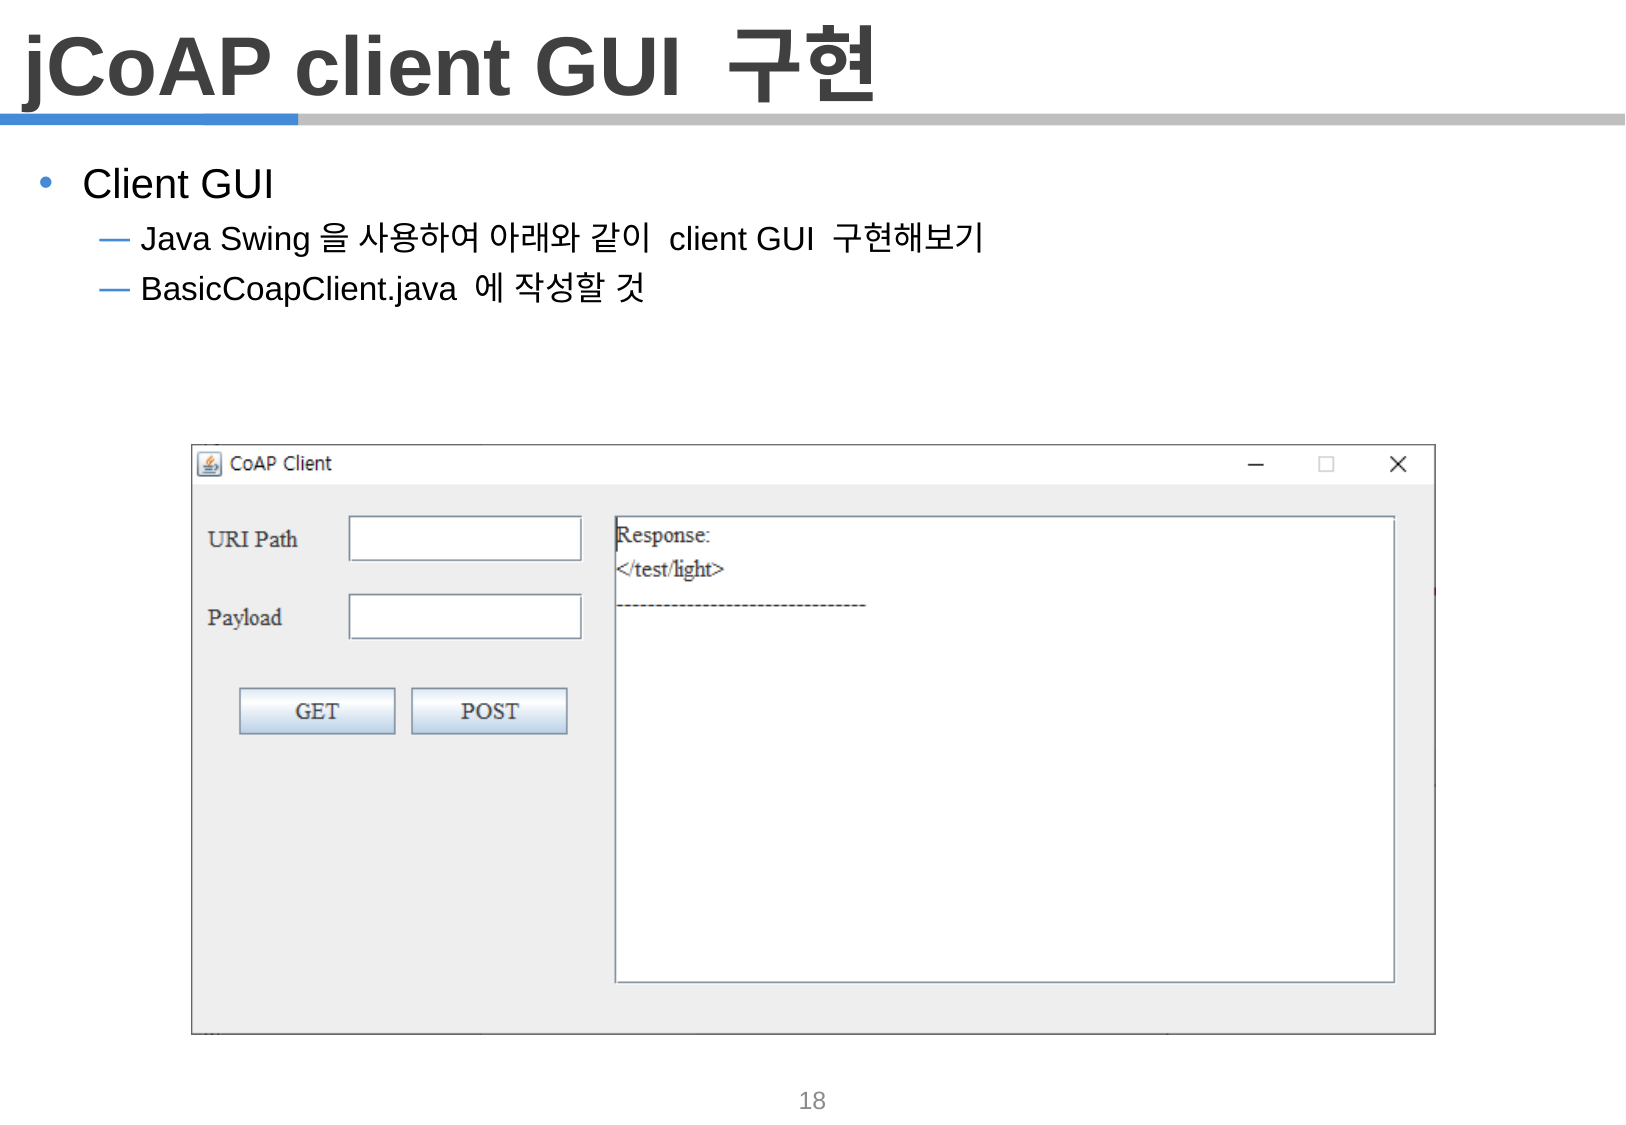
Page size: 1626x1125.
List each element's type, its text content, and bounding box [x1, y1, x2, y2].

slide_number 18 [629, 1069, 996, 1125]
text_box [1071, 455, 1625, 1125]
list jCoAP client GUI 구현 [23, 23, 1096, 115]
list Client GUI Java Swing을 사용하여 아래와 같이 client GUI 구현해보기 BasicCoapClient.java 에 작성할 것 [23, 149, 1604, 1102]
picture [191, 444, 1436, 1035]
